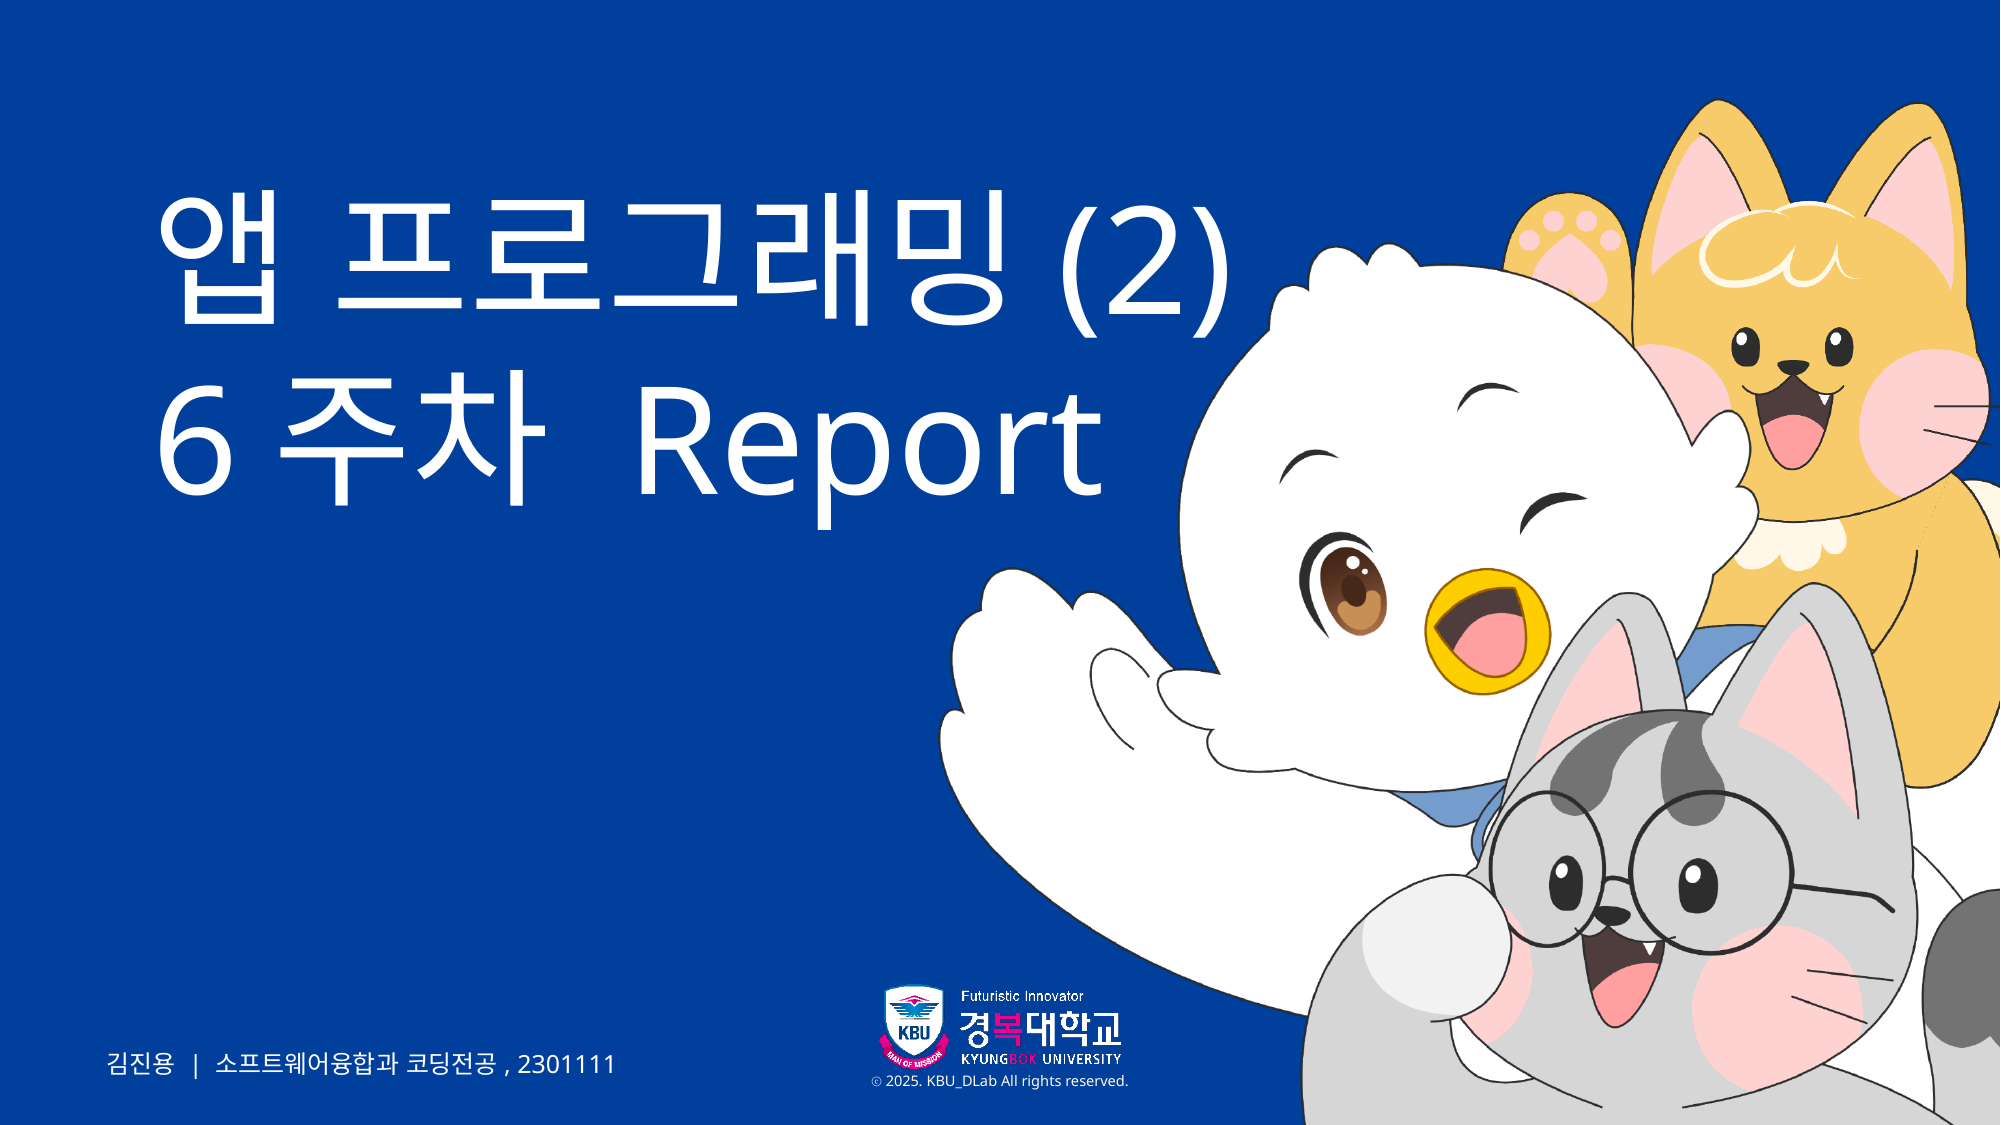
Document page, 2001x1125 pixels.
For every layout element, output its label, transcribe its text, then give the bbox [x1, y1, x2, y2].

text_box 김진용 | 소프트웨어융합과 코딩전공, 2301111 [92, 1026, 633, 1086]
picture [879, 98, 2000, 1125]
text_box 앱 프로그래밍(2) 6주차 Report [137, 156, 1249, 532]
